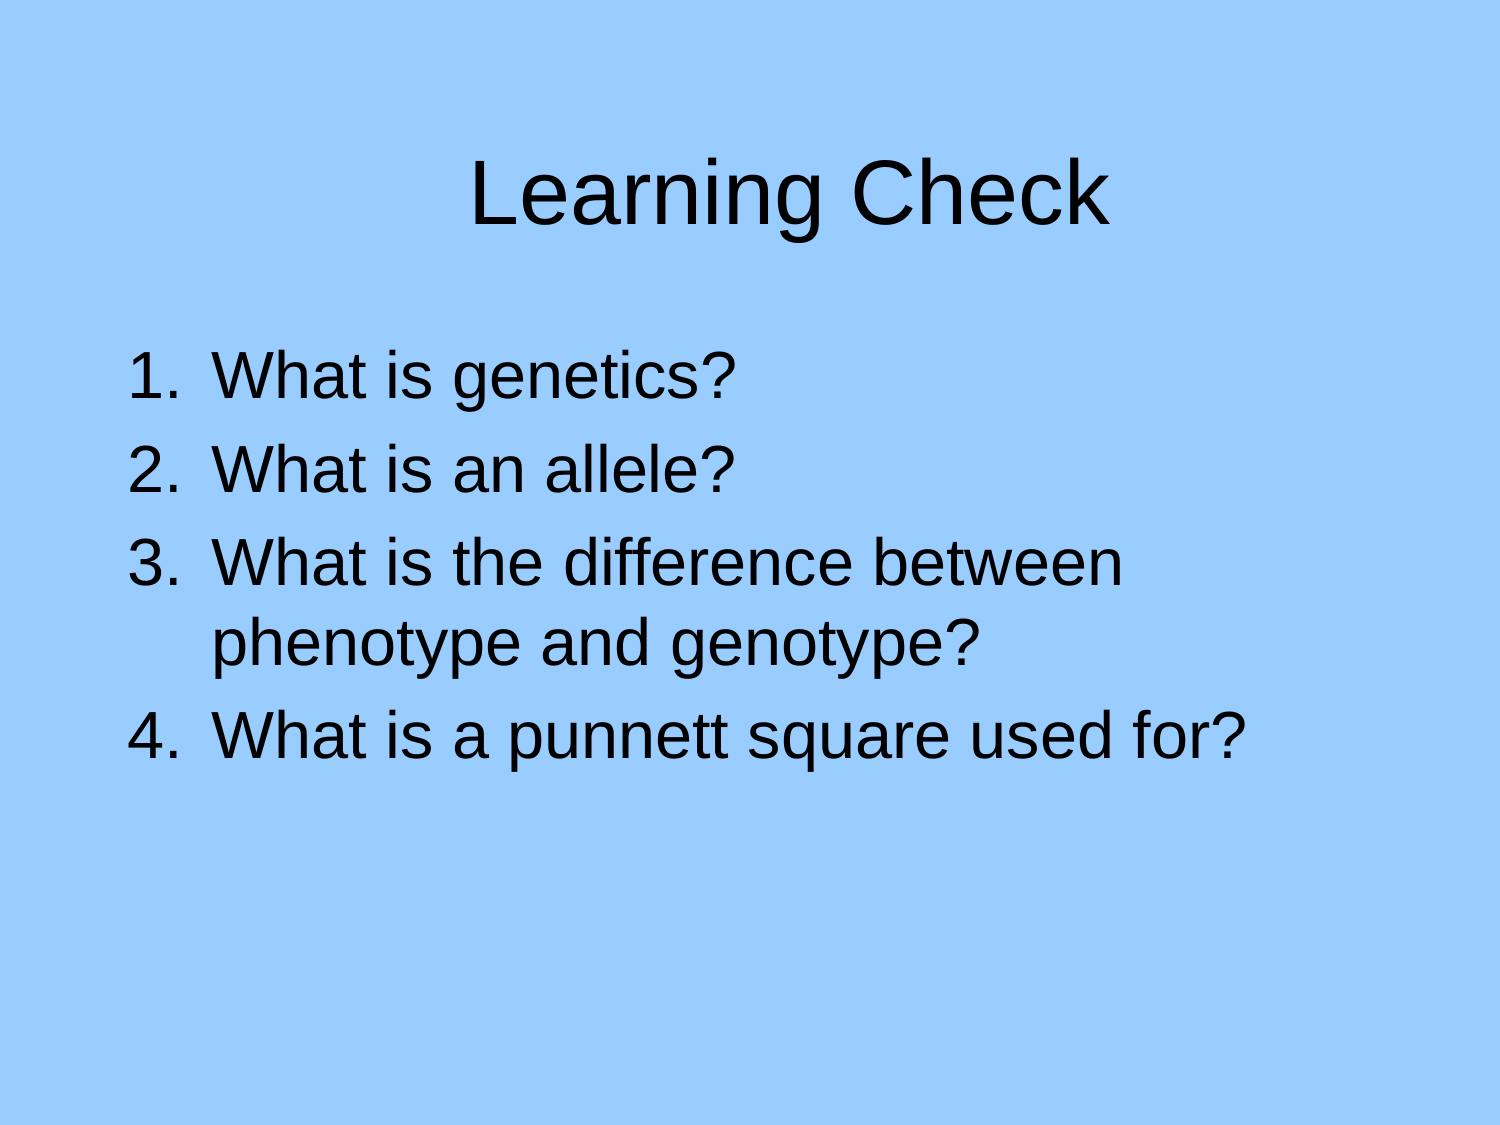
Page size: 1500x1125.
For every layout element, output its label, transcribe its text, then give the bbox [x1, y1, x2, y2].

list What is genetics? What is an allele? What is the difference between phenotype and genotype? What is a punnett square used for? [112, 324, 1388, 1000]
title Learning Check [152, 93, 1428, 282]
